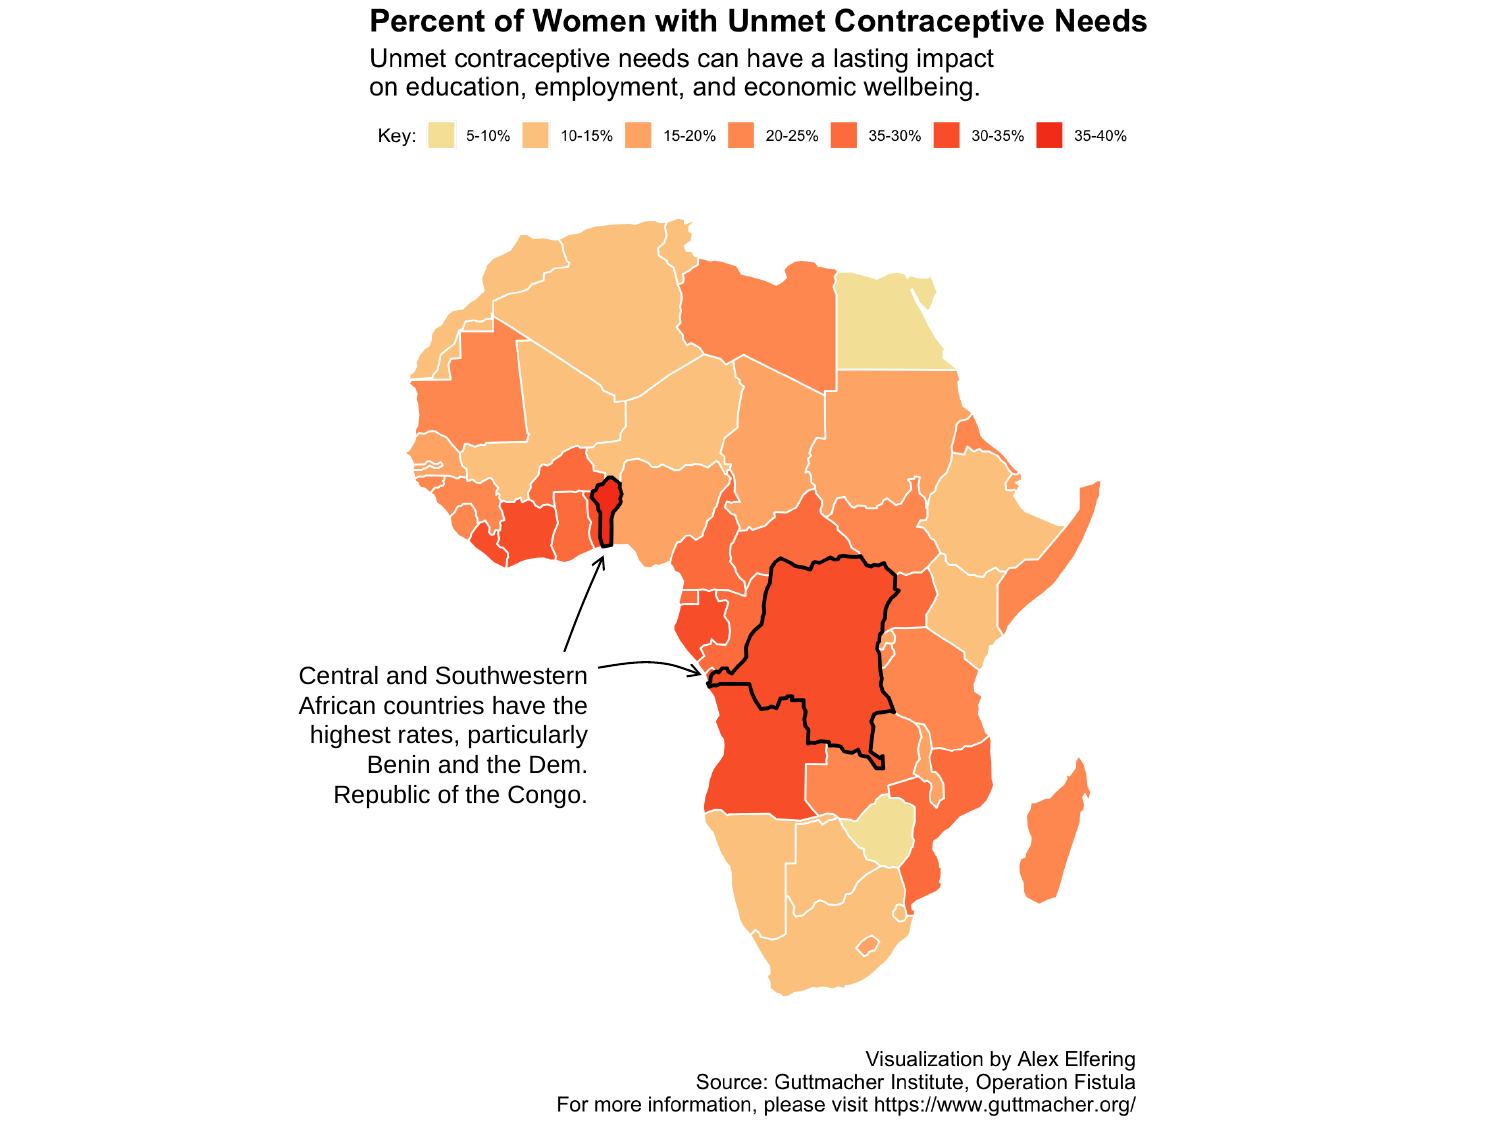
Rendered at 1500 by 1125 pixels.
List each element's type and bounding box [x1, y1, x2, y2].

picture [236, 0, 1264, 1125]
